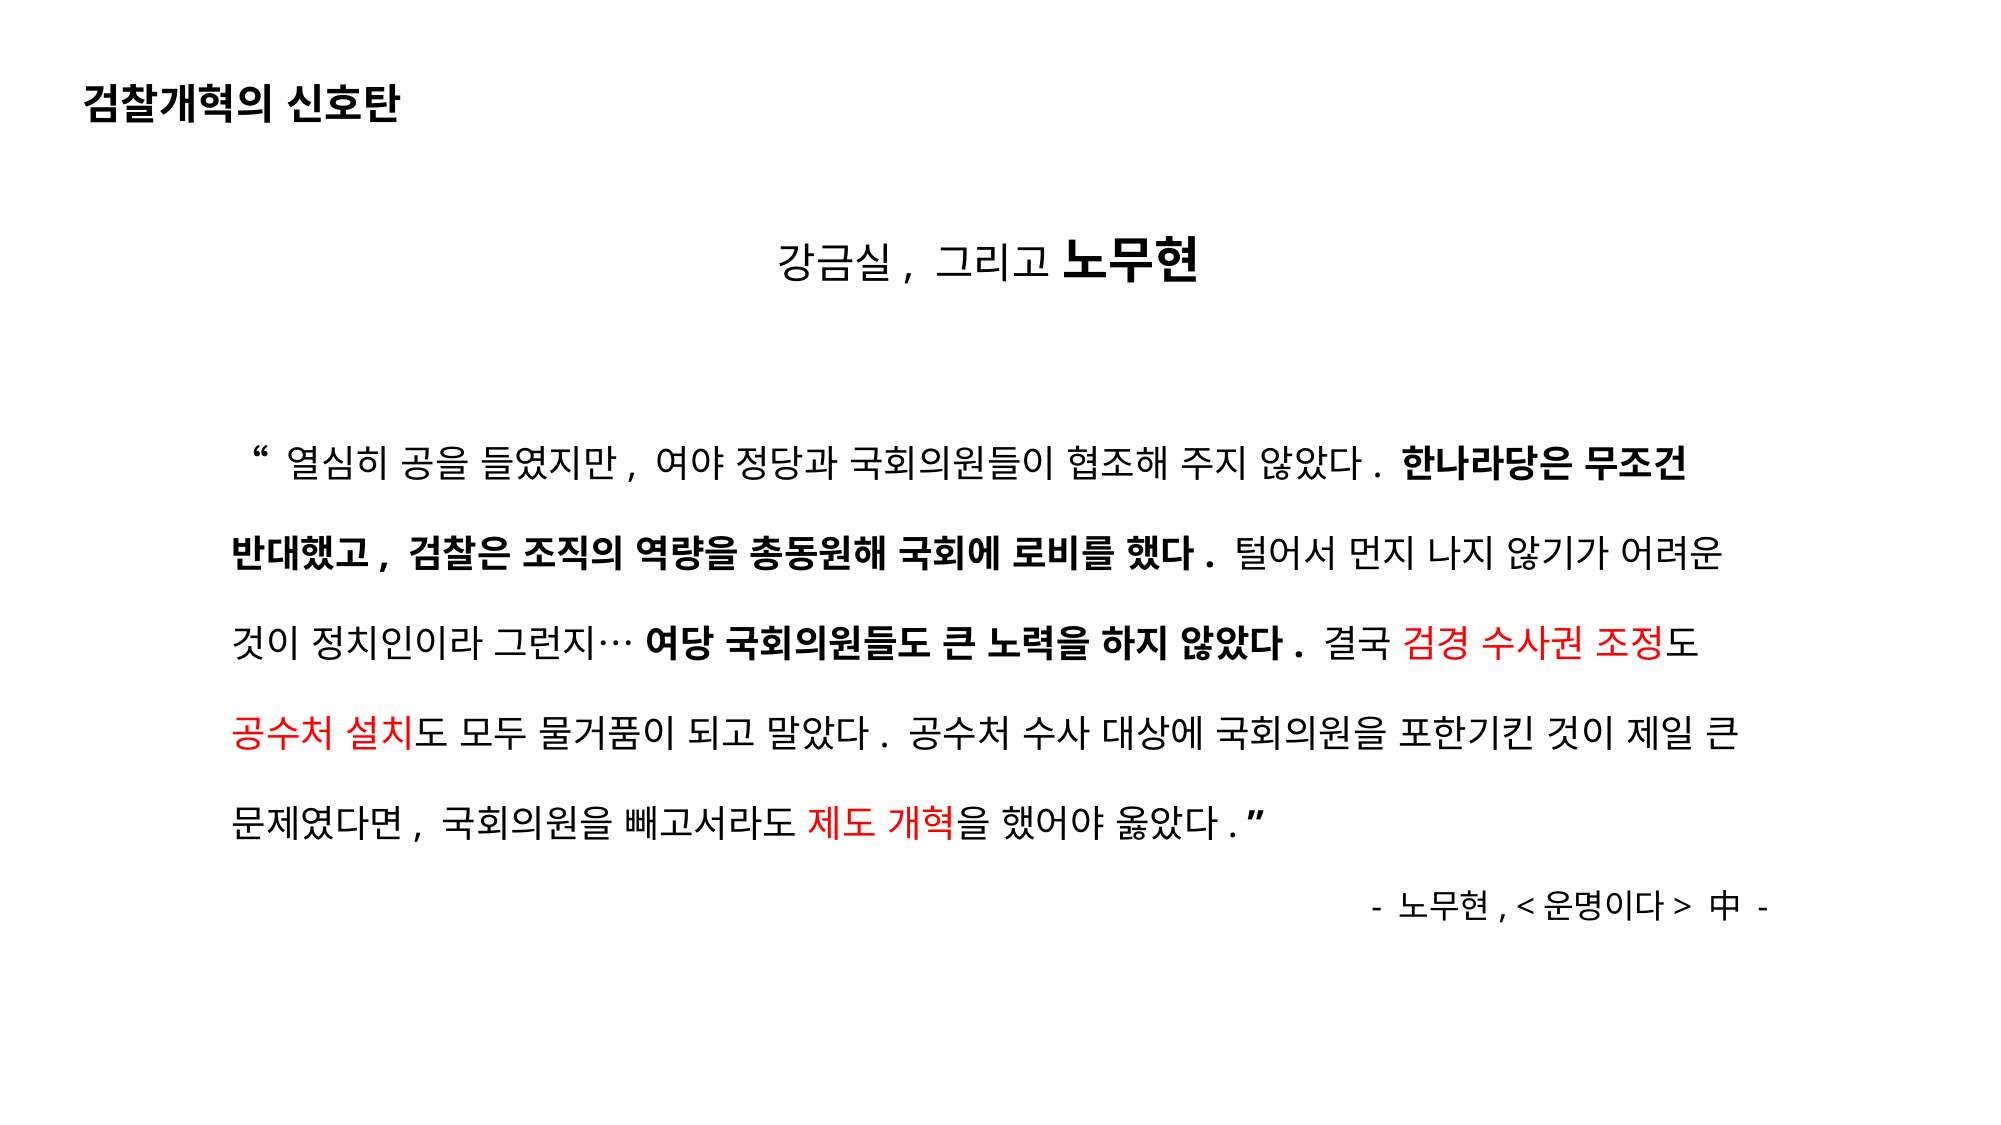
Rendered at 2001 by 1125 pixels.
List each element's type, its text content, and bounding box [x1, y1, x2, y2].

text_box 강금실, 그리고 노무현 [762, 220, 1238, 296]
text_box 검찰개혁의 신호탄 [67, 70, 472, 136]
text_box “ 열심히 공을 들였지만, 여야 정당과 국회의원들이 협조해 주지 않았다. 한나라당은 무조건 반대했고, 검찰은 조직의 역량을 총동원해 국회에 로비를 했다. 털어서 먼지 나지 않기가 어려운 것이 정치인이라 그런지… 여당 국회의원들도 큰 노력을 하지 않았다. 결국 검경 수사권 조정도 공수처 설치도 모두 물거품이 되고 말았다. 공수처 수사 대상에 국회의원을 포한기킨 것이 제일 큰 문제였다면, 국회의원을 빼고서라도 제도 개혁을 했어야 옳았다. ” - 노무현, <운명이다> 中 - [216, 387, 1784, 933]
